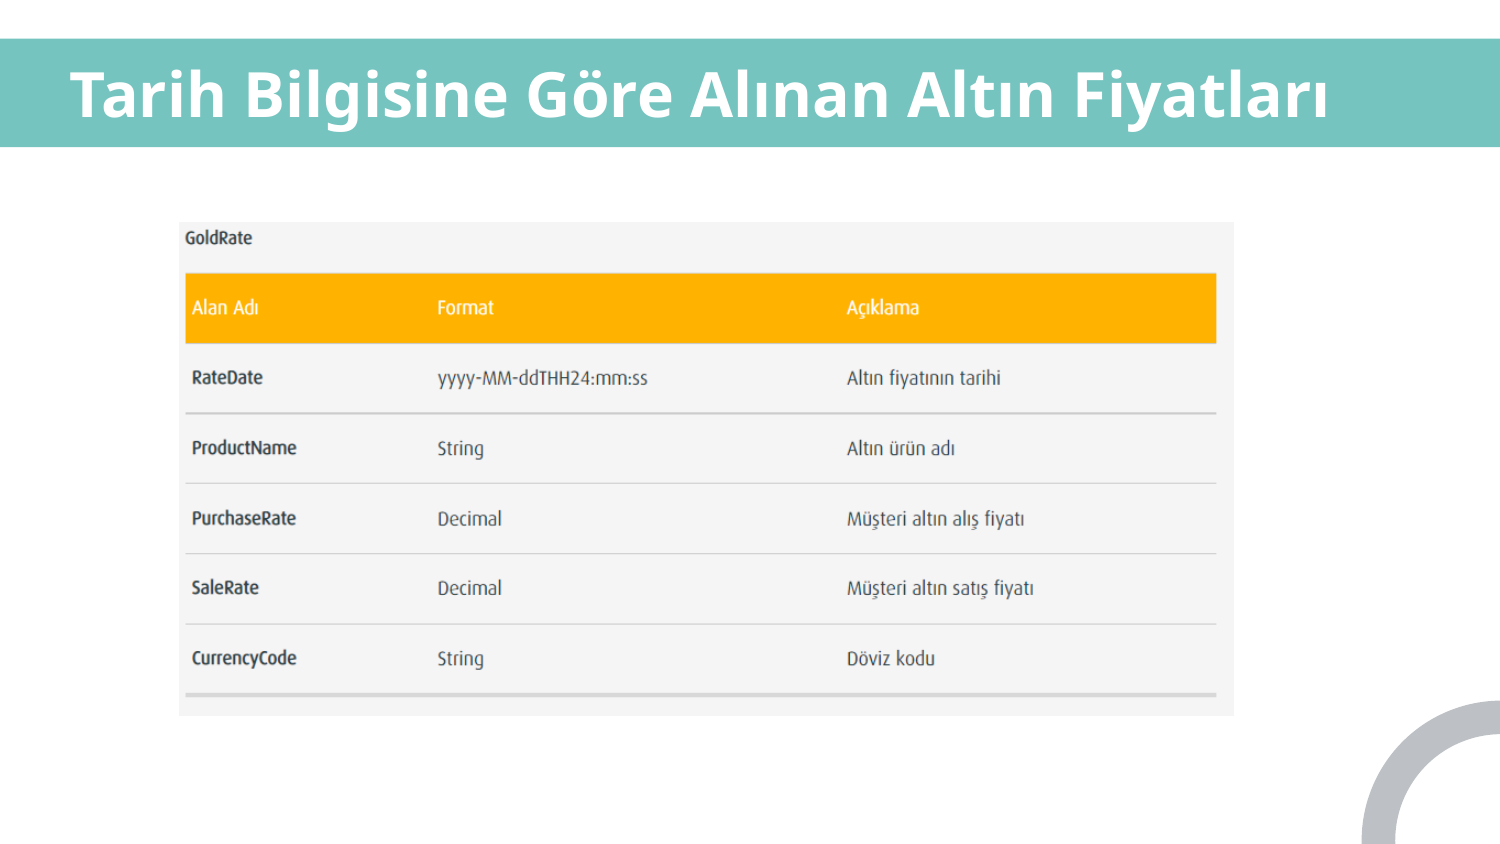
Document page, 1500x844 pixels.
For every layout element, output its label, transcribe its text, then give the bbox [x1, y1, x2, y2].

title Tarih Bilgisine Göre Alınan Altın Fiyatları [54, 39, 1446, 217]
picture [179, 222, 1234, 717]
